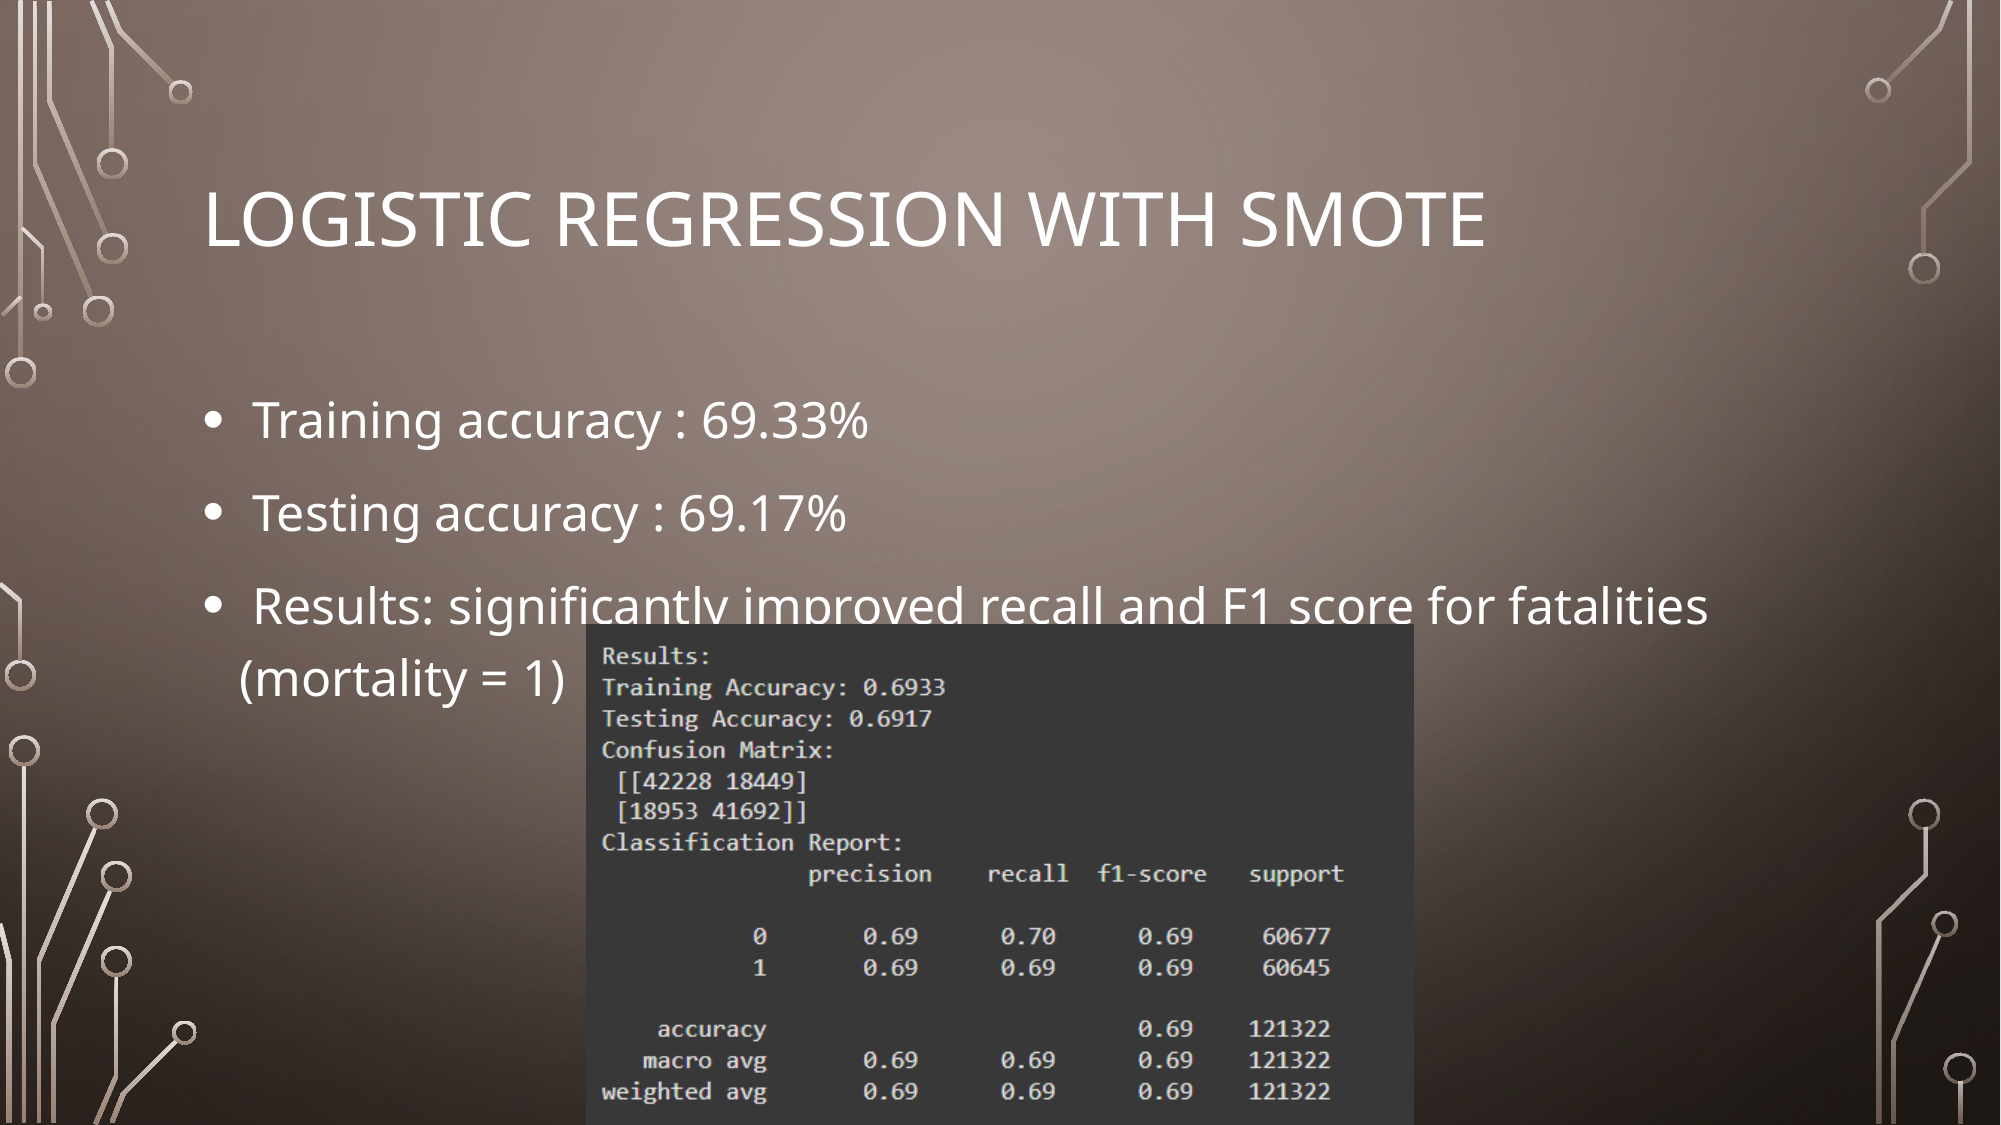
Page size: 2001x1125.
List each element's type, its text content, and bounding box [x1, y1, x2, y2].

title Logistic Regression with SMOTE [187, 101, 1813, 344]
picture [585, 624, 1415, 1125]
list Training accuracy : 69.33% Testing accuracy : 69.17% Results: significantly improved recall and F1 score for fatalities (mortality = 1) [187, 369, 1813, 950]
